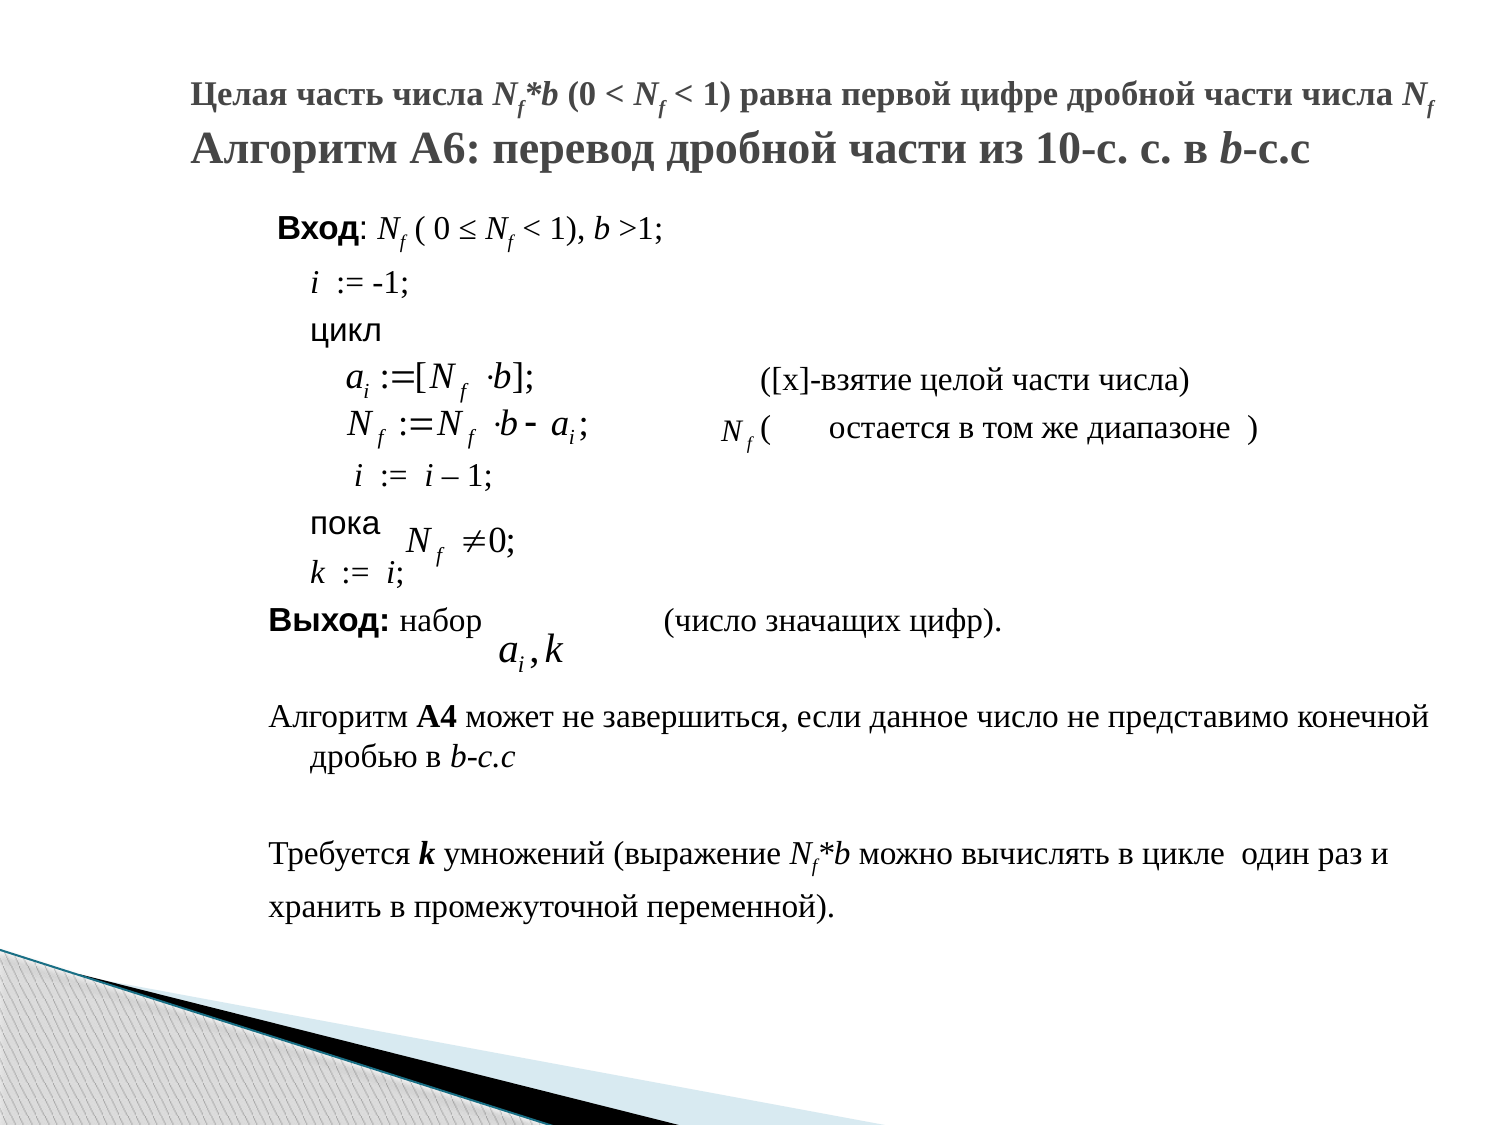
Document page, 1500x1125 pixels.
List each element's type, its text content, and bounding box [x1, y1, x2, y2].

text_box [491, 620, 575, 683]
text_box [714, 409, 762, 460]
title Целая часть числа Nf*b (0 < Nf < 1) равна первой цифре дробной части числа Nf Алгоритм А6: перевод дробной части из 10-с. с. в b-с.с [175, 45, 1500, 200]
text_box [339, 351, 540, 398]
list Вход: Nf ( 0 ≤ Nf < 1), b >1; i := -1; цикл ([x]-взятие целой части числа) ( остается в том же диапазоне ) i := i – 1; пока k := i; Выход: набор (число значащих цифр). Алгоритм А4 может не завершиться, если данное число не представимо конечной дробью в b-с.с Требуется k умножений (выражение Nf*b можно вычислять в цикле один раз и хранить в промежуточной переменной). [235, 200, 1466, 1025]
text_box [339, 398, 596, 458]
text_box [398, 515, 522, 575]
